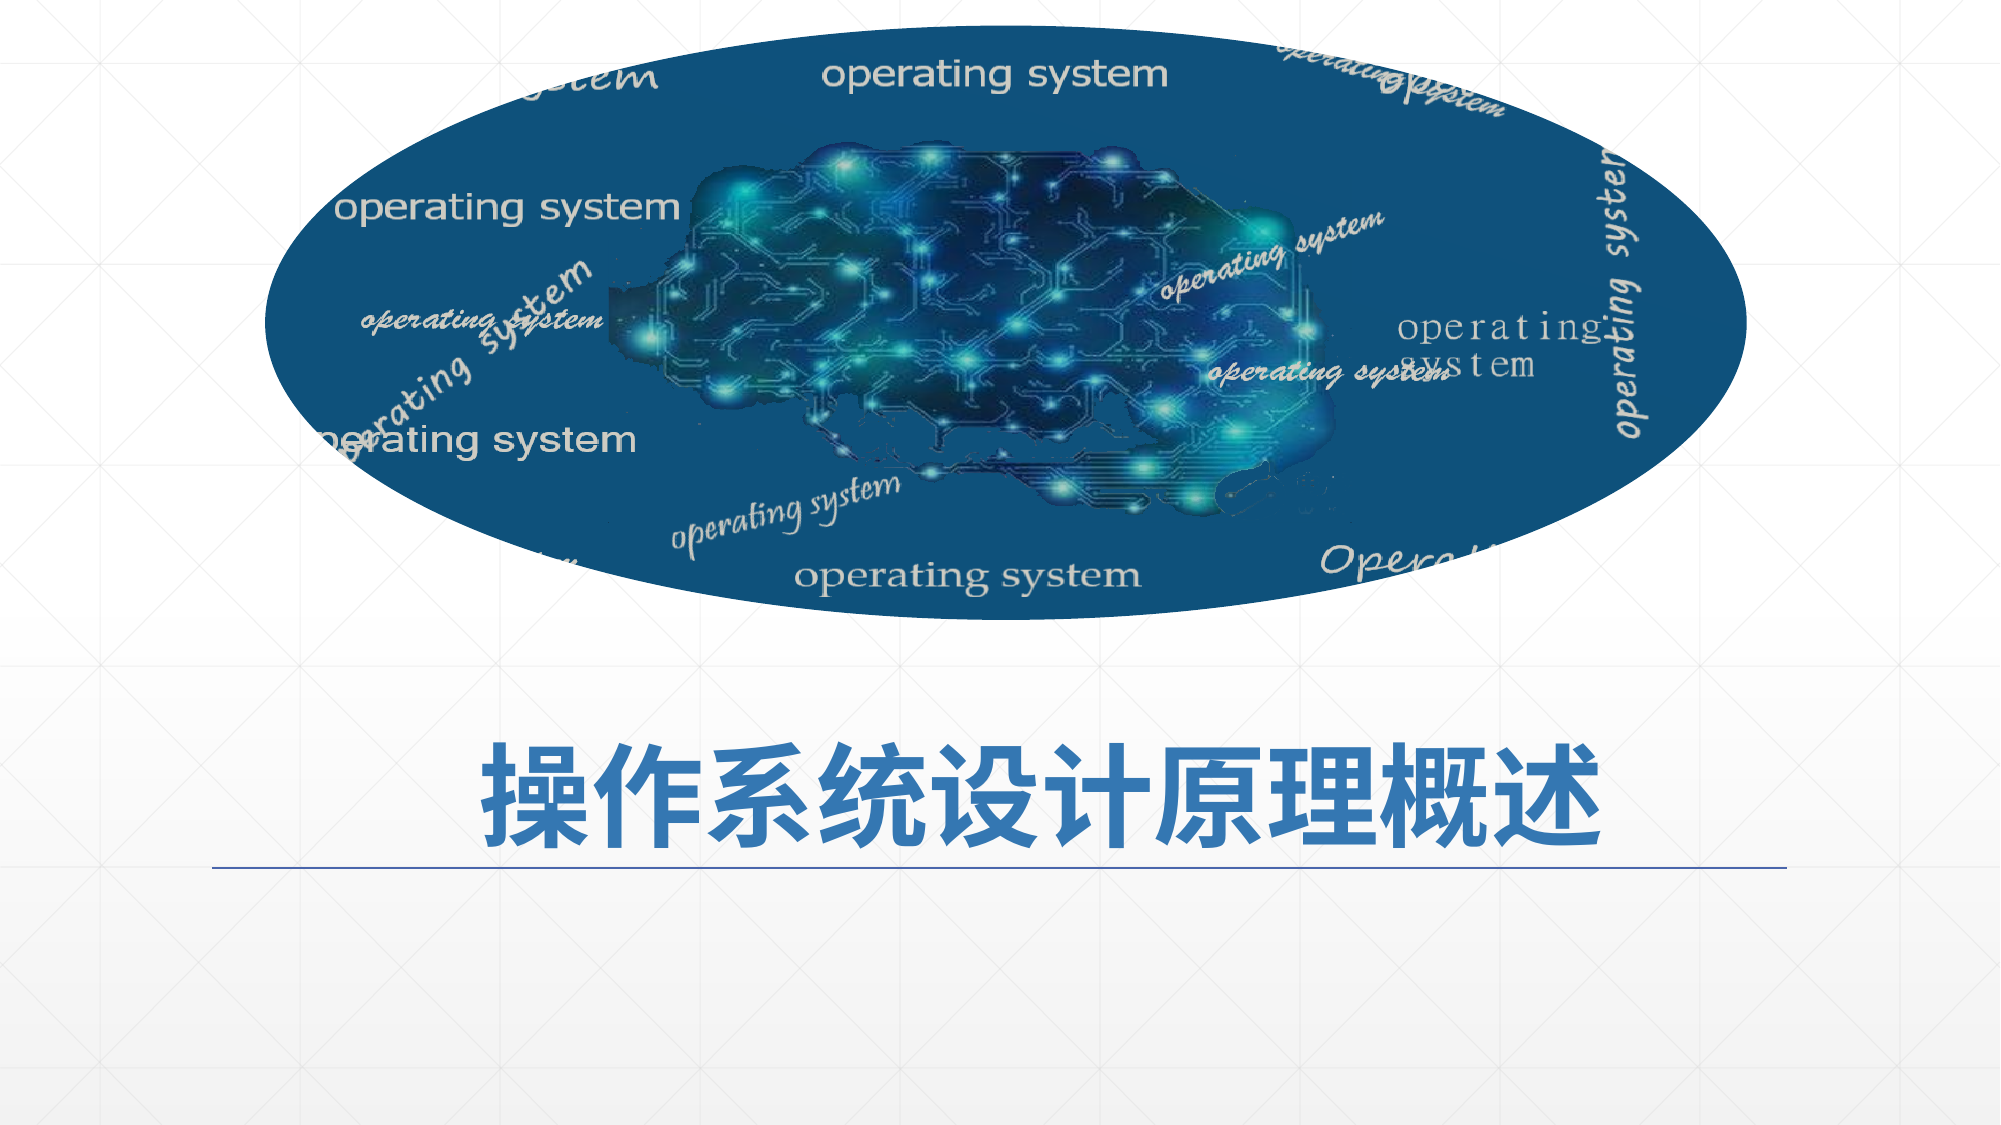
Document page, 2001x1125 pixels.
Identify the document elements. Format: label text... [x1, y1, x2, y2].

title 操作系统设计原理概述 [97, 561, 1986, 869]
picture [265, 25, 1747, 561]
